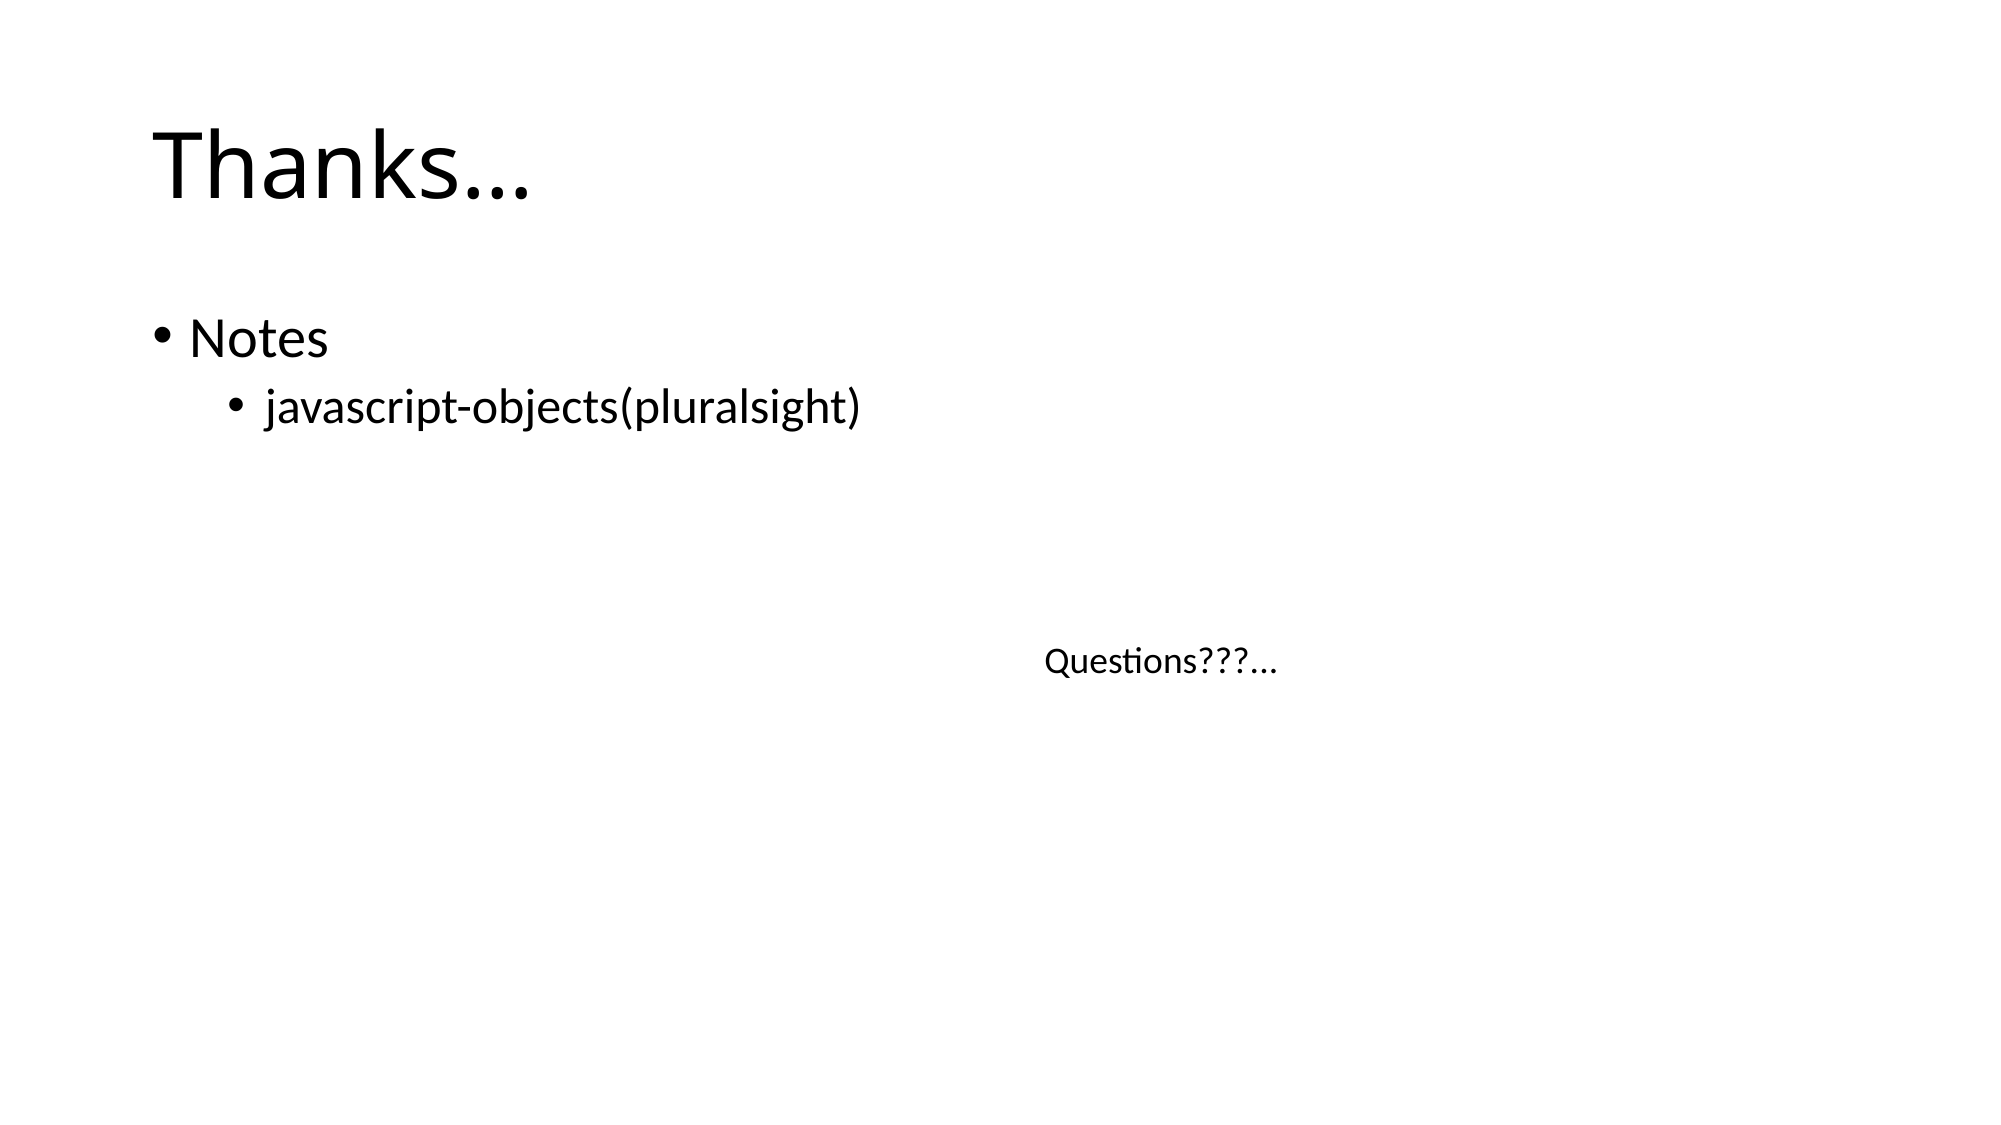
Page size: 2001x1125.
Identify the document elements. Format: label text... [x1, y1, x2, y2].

list Notes javascript-objects(pluralsight) [137, 299, 1863, 474]
title Thanks… [137, 59, 1863, 278]
text_box Questions???... [1029, 628, 1370, 689]
